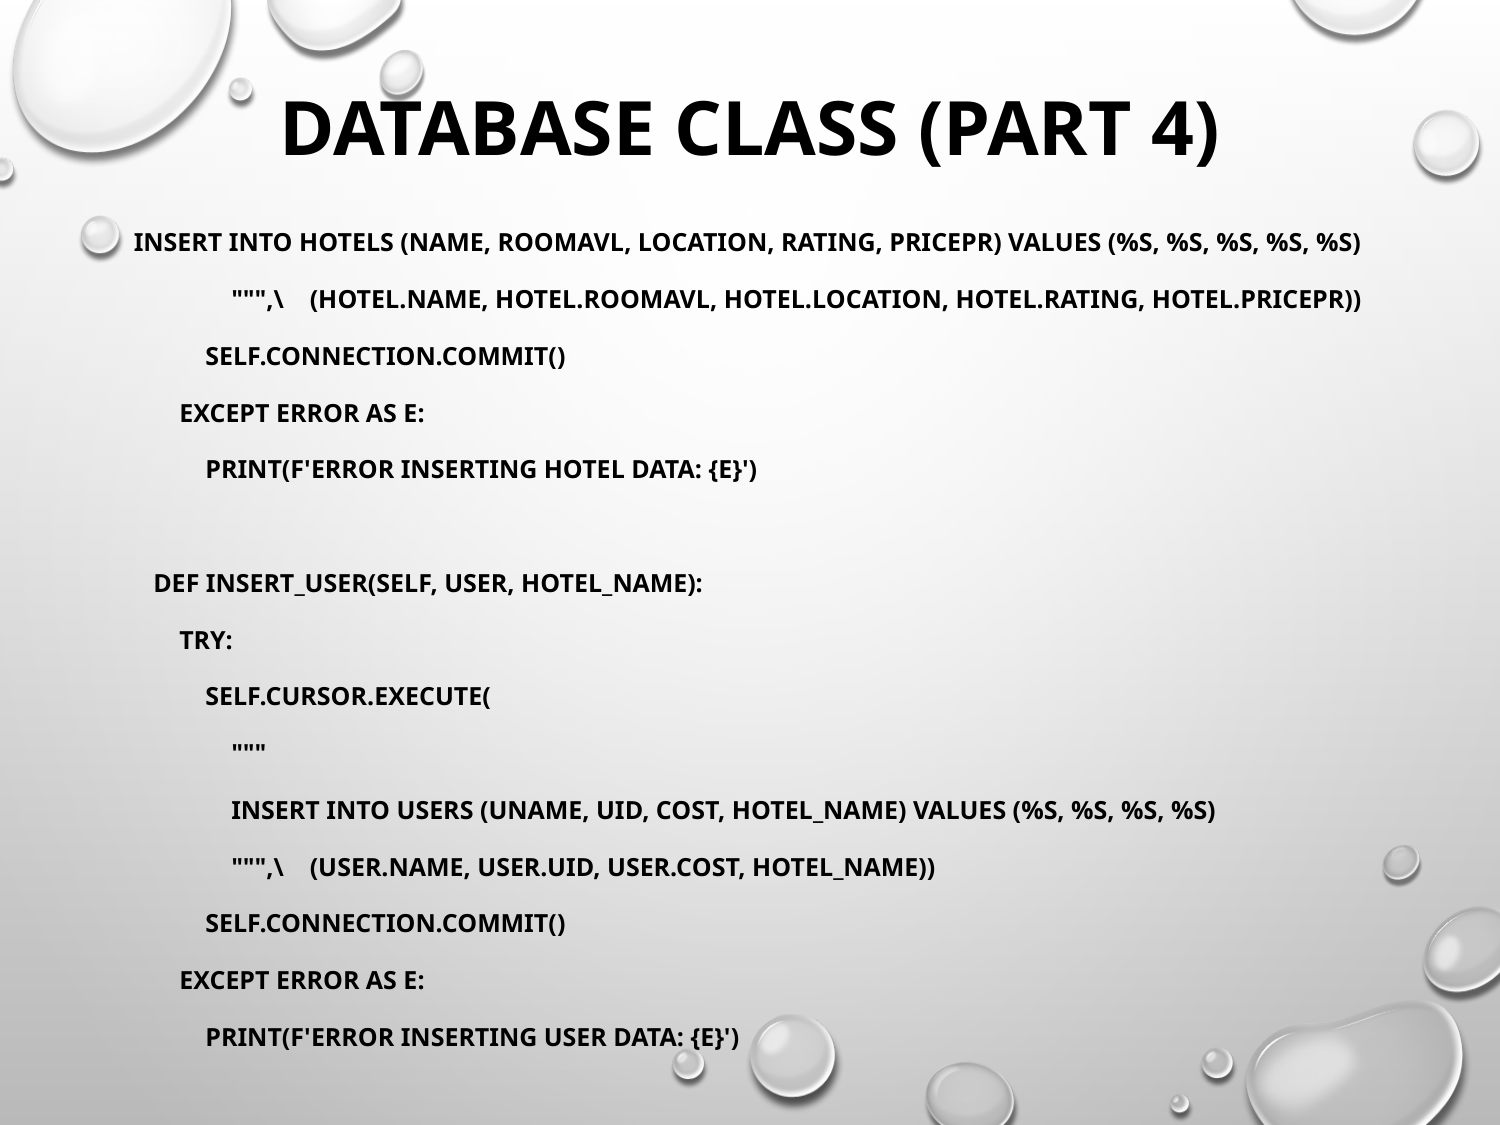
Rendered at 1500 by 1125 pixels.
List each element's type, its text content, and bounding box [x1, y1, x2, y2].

list INSERT INTO Hotels (name, roomAvl, location, rating, pricePr) VALUES (%s, %s, %s, %s, %s) """,\ (hotel.name, hotel.roomAvl, hotel.location, hotel.rating, hotel.pricePr)) self.connection.commit() except Error as e: print(f'Error inserting hotel data: {e}') def insert_user(self, user, hotel_name): try: self.cursor.execute( """ INSERT INTO Users (uname, uId, cost, hotel_name) VALUES (%s, %s, %s, %s) """,\ (user.name, user.uId, user.cost, hotel_name)) self.connection.commit() except Error as e: print(f'Error inserting user data: {e}') [112, 213, 1388, 1001]
picture [0, 0, 1500, 1125]
title Database Class (Part 4) [112, 0, 1388, 213]
